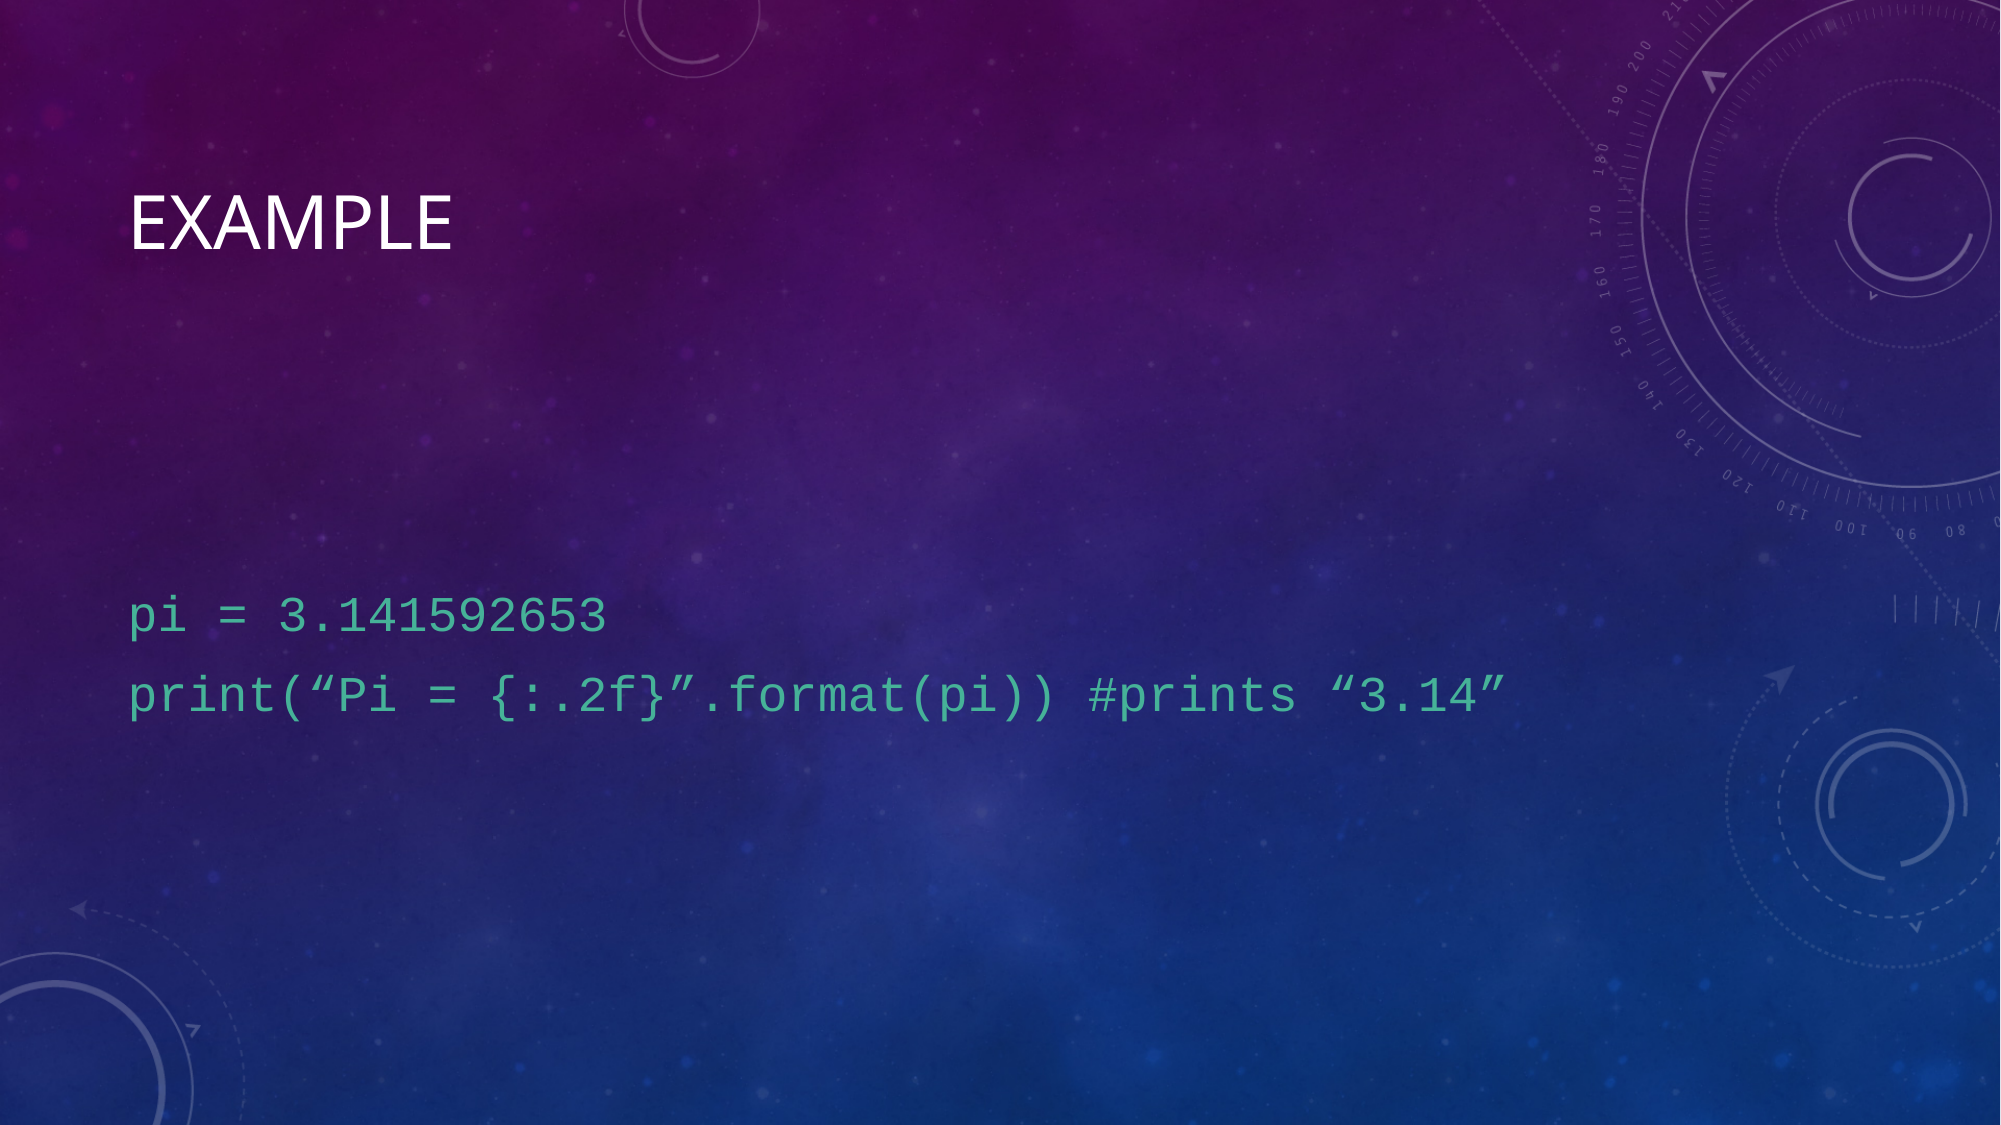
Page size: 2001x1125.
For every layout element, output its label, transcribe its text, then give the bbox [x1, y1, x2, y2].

list pi = 3.141592653 print(“Pi = {:.2f}”.format(pi)) #prints “3.14” [112, 351, 1969, 952]
picture [0, 0, 2001, 1125]
title Example [112, 99, 1775, 339]
